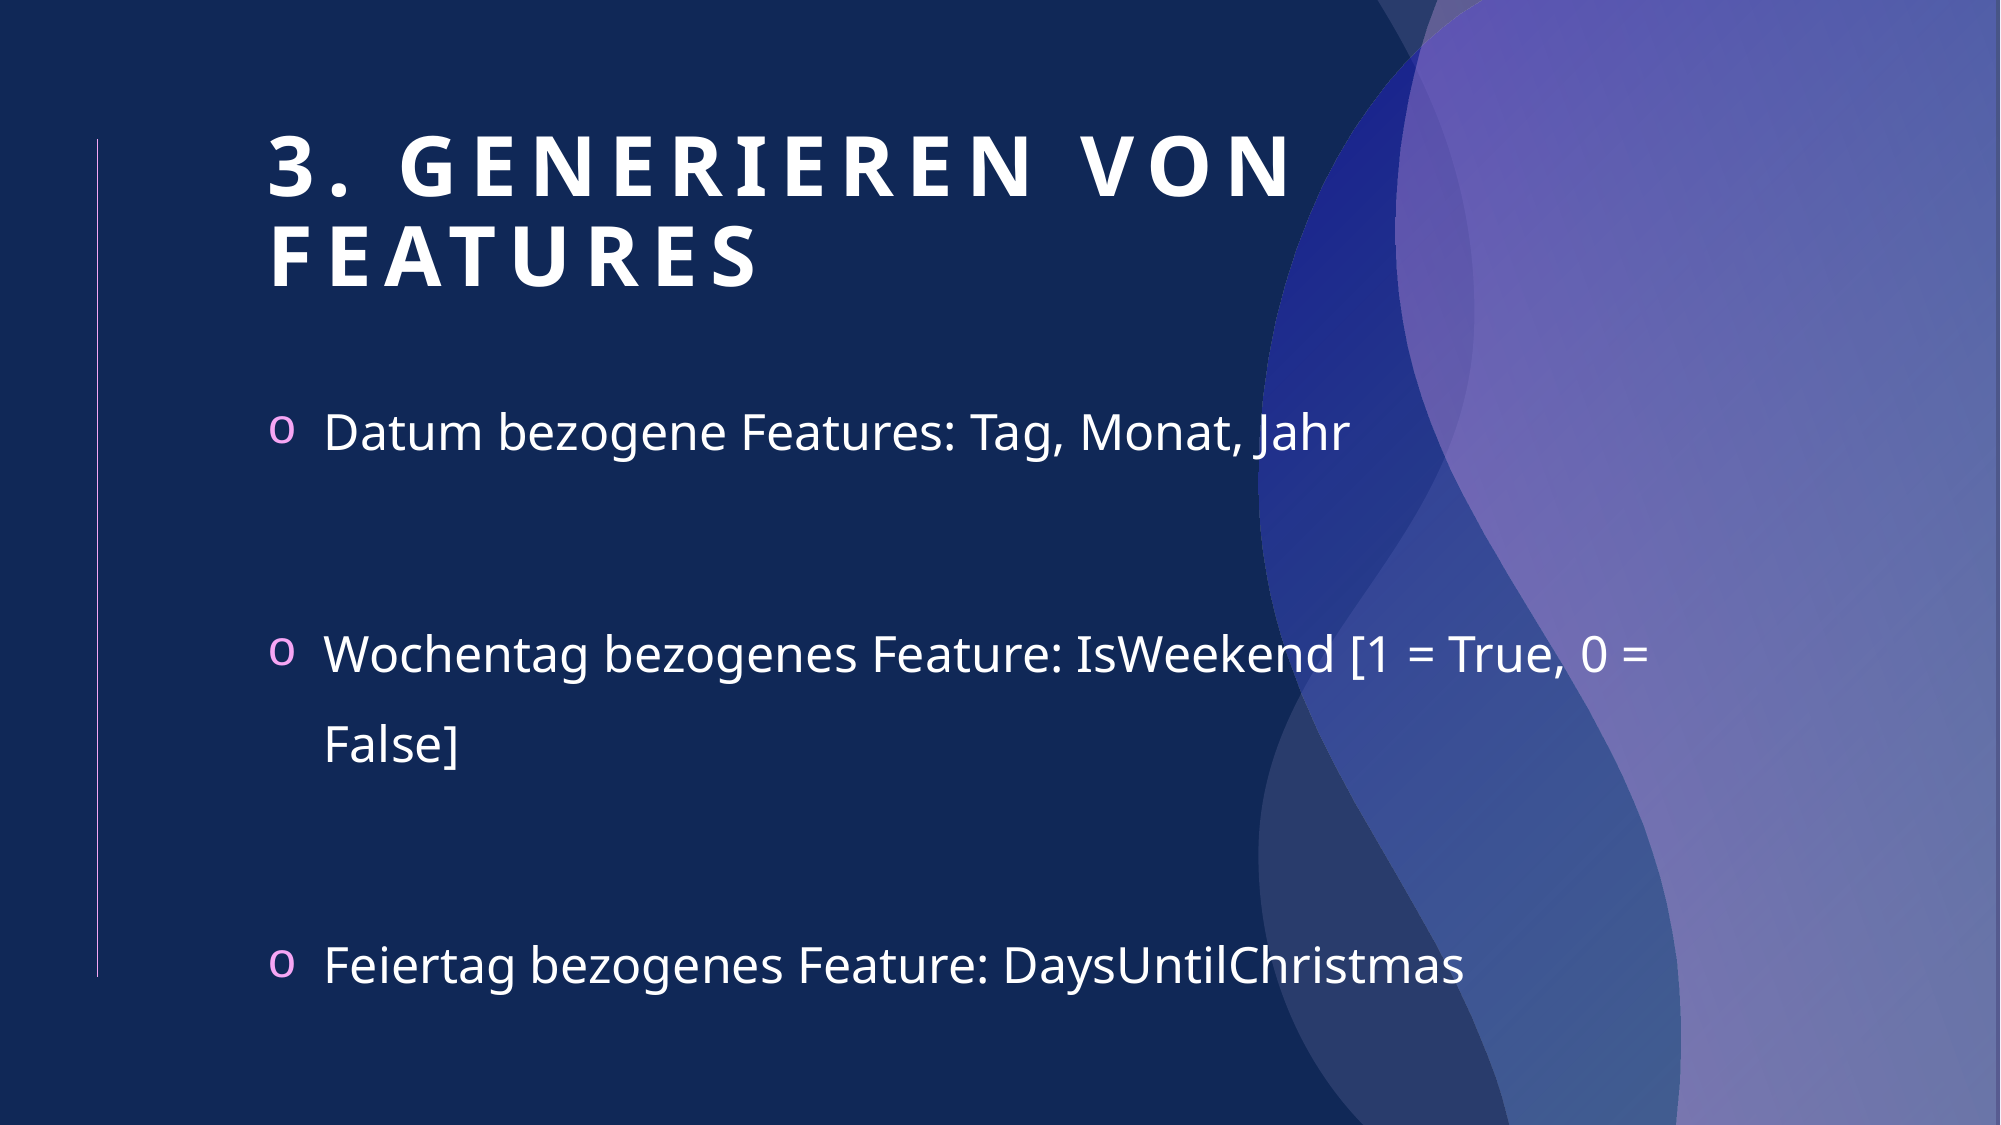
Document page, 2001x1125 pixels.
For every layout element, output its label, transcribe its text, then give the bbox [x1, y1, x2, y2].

title 3. Generieren von Features [251, 136, 1815, 312]
list Datum bezogene Features: Tag, Monat, Jahr Wochentag bezogenes Feature: IsWeekend [1 = True, 0 = False] Feiertag bezogenes Feature: DaysUntilChristmas [251, 363, 1731, 902]
